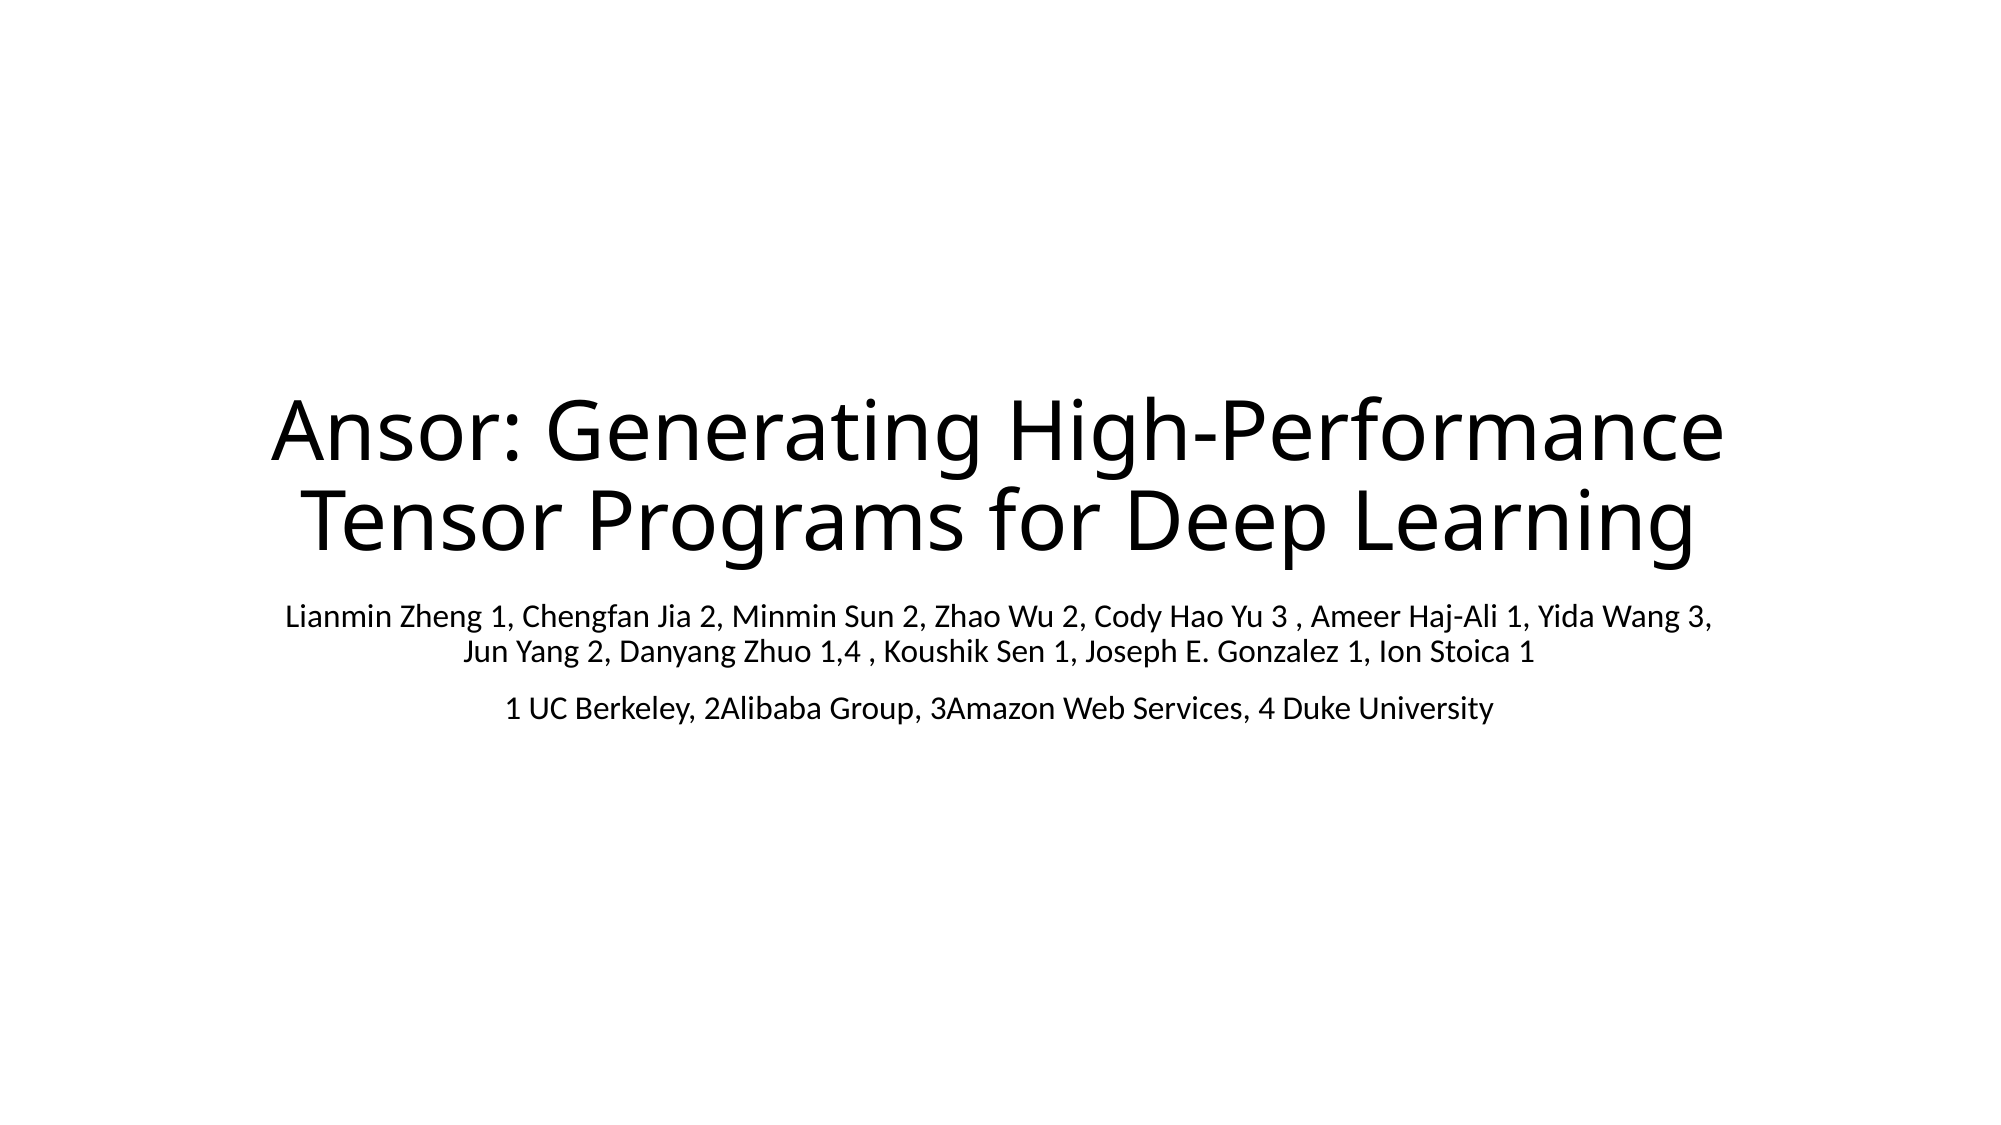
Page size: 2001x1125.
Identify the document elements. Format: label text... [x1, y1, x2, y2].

title Ansor: Generating High-Performance Tensor Programs for Deep Learning [249, 184, 1750, 576]
subtitle Lianmin Zheng 1, Chengfan Jia 2, Minmin Sun 2, Zhao Wu 2, Cody Hao Yu 3 , Ameer Haj-Ali 1, Yida Wang 3, Jun Yang 2, Danyang Zhuo 1,4 , Koushik Sen 1, Joseph E. Gonzalez 1, Ion Stoica 1 1 UC Berkeley, 2Alibaba Group, 3Amazon Web Services, 4 Duke University [249, 590, 1750, 863]
